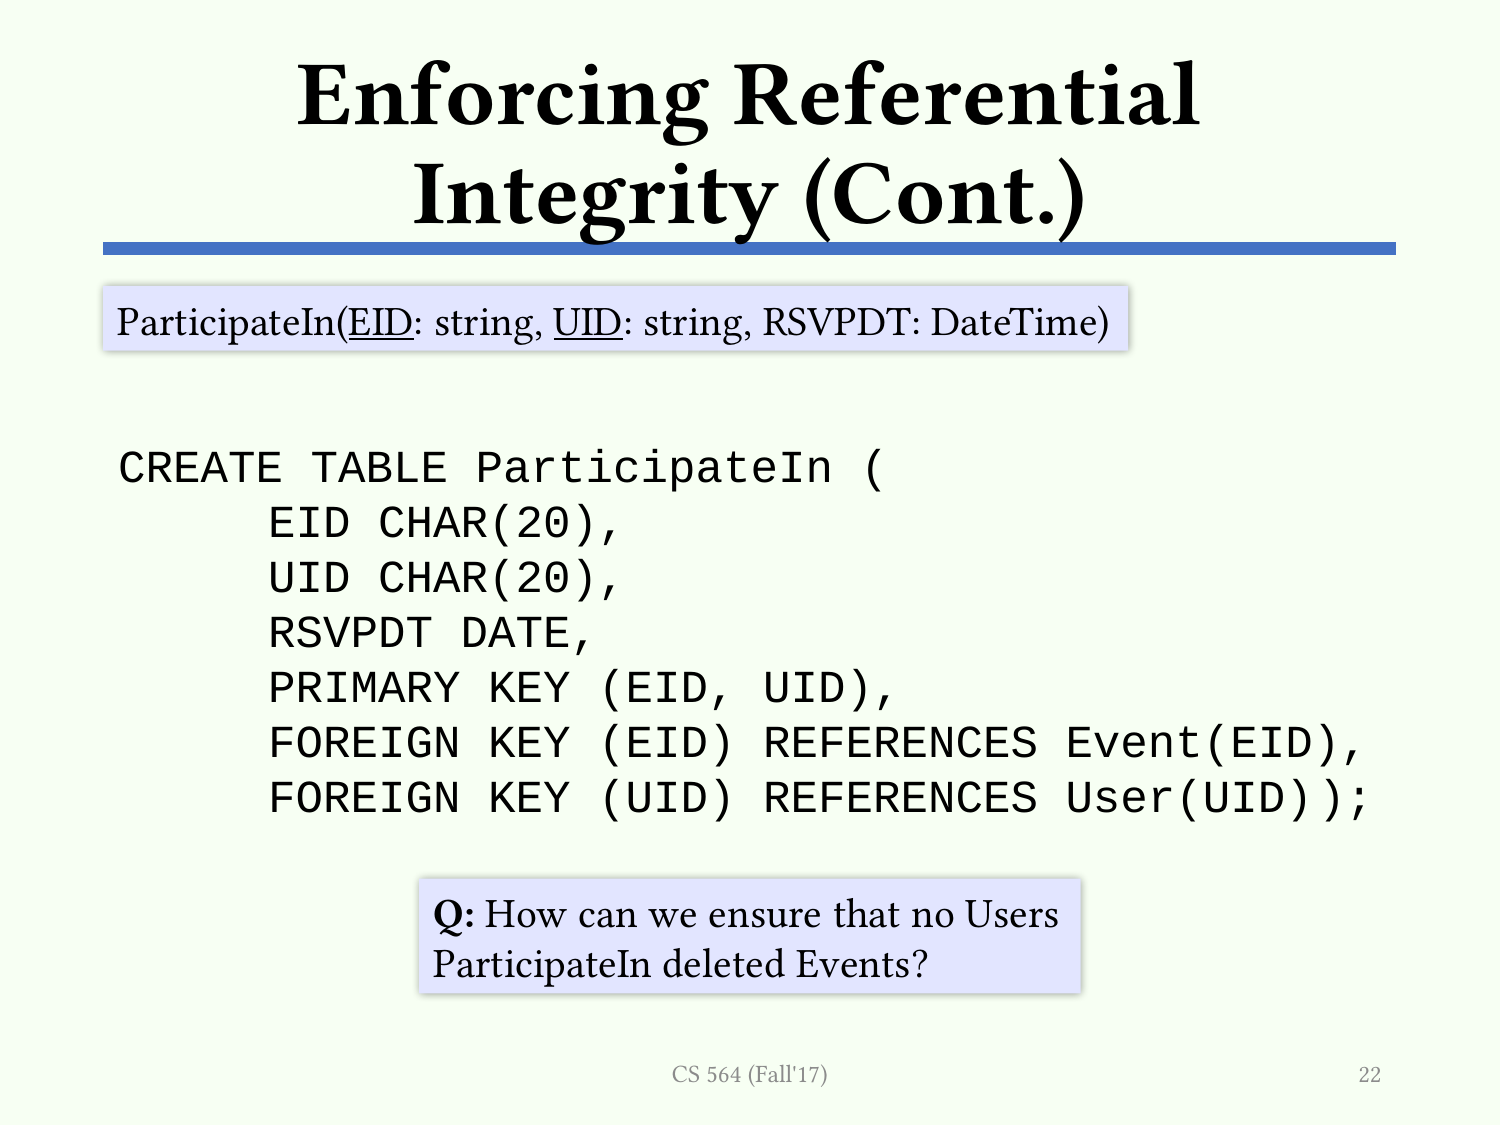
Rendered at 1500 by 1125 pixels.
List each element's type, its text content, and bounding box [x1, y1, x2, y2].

footer CS 564 (Fall'17) [496, 1042, 1004, 1103]
title Enforcing Referential Integrity (Cont.) [103, 35, 1397, 253]
text_box CREATE TABLE ParticipateIn ( EID CHAR(20), UID CHAR(20), RSVPDT DATE, PRIMARY KEY (EID, UID), FOREIGN KEY (EID) REFERENCES Event(EID), FOREIGN KEY (UID) REFERENCES User(UID) ); [103, 428, 1397, 1020]
text_box ParticipateIn(EID: string, UID: string, RSVPDT: DateTime) [103, 285, 1129, 351]
slide_number 22 [1059, 1042, 1397, 1103]
text_box Q: How can we ensure that no Users ParticipateIn deleted Events? [419, 878, 1081, 994]
